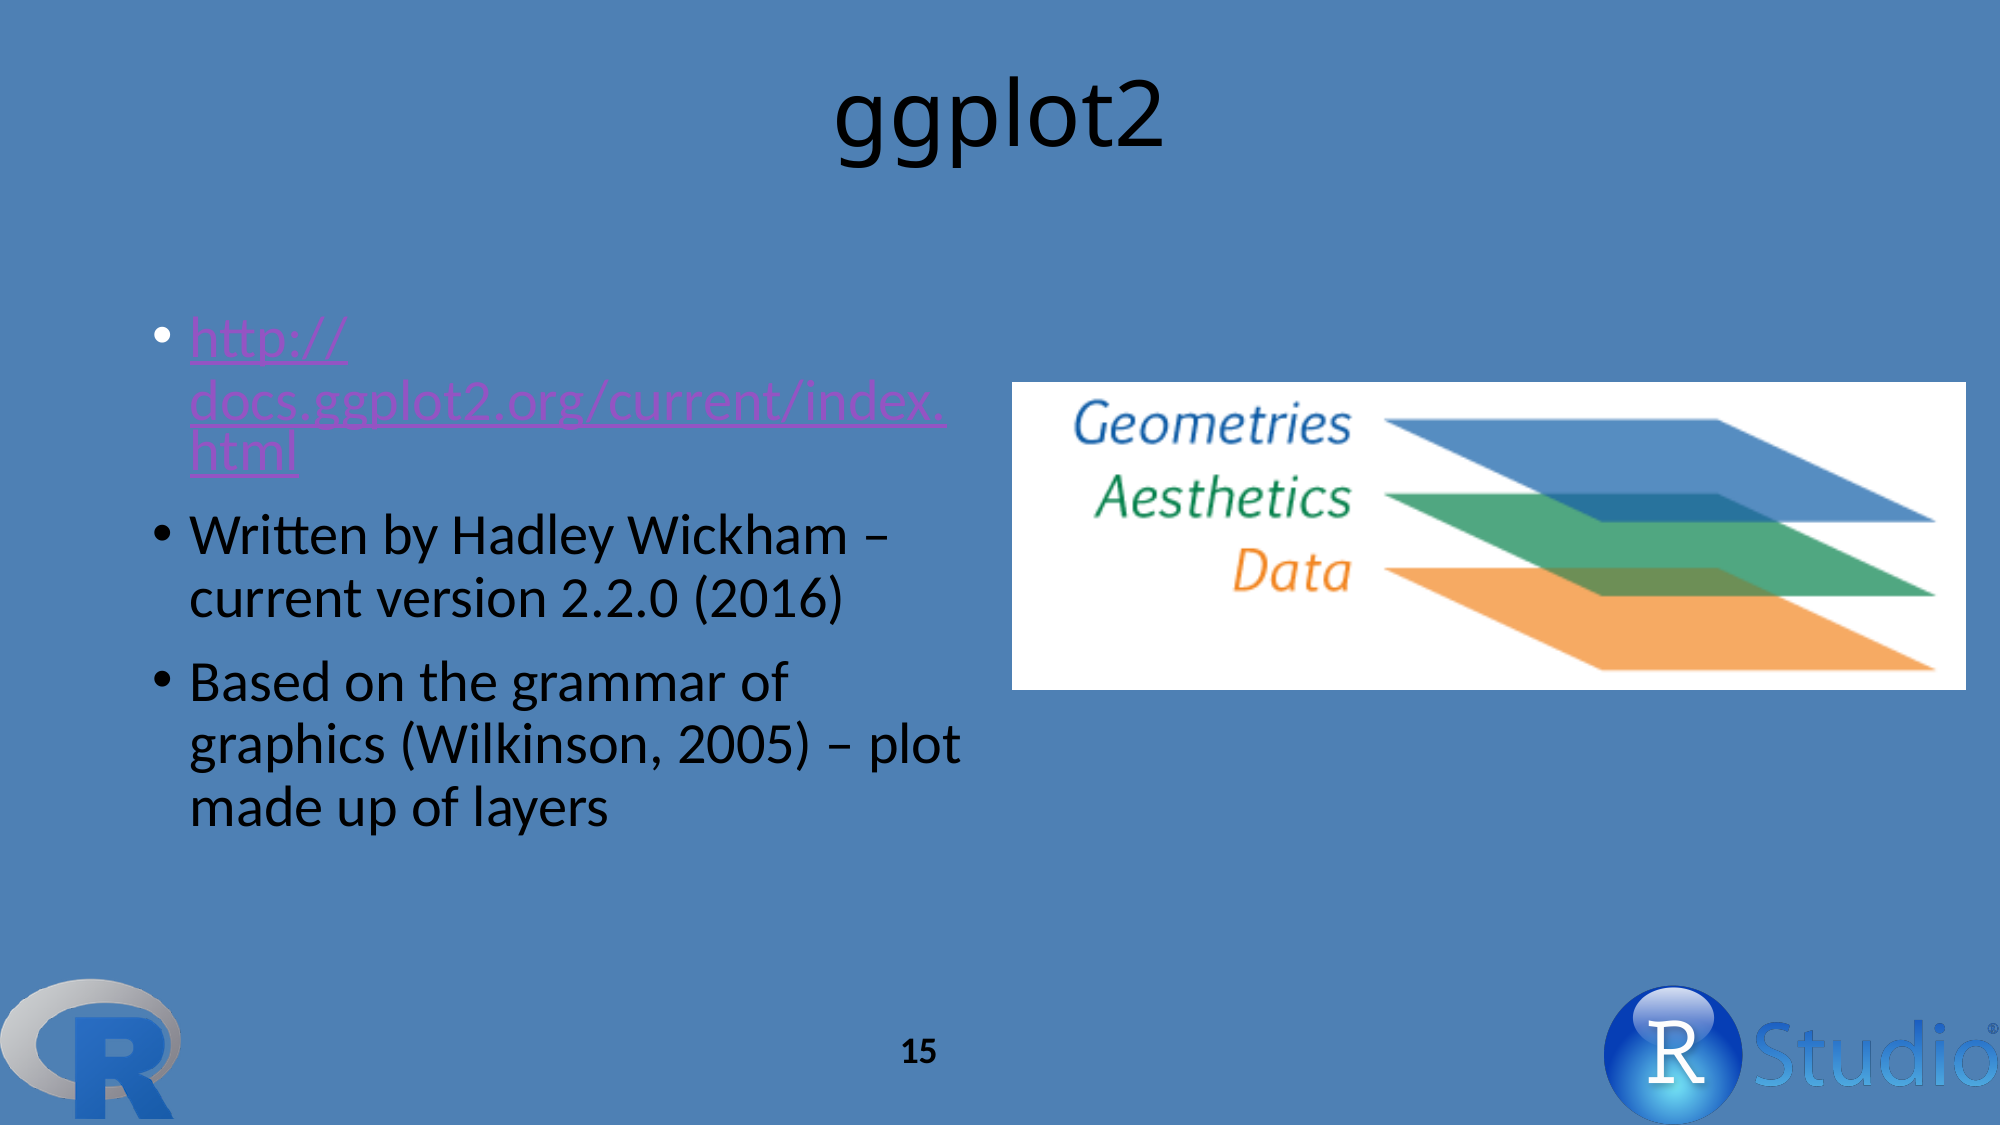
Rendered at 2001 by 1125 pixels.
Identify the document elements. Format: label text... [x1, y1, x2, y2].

picture [1602, 985, 2000, 1125]
title ggplot2 [137, 59, 1863, 278]
picture [0, 978, 181, 1119]
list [1012, 381, 1966, 690]
list http://docs.ggplot2.org/current/index.html Written by Hadley Wickham – current version 2.2.0 (2016) Based on the grammar of graphics (Wilkinson, 2005) – plot made up of layers [137, 299, 988, 1014]
slide_number 15 [829, 1018, 953, 1079]
